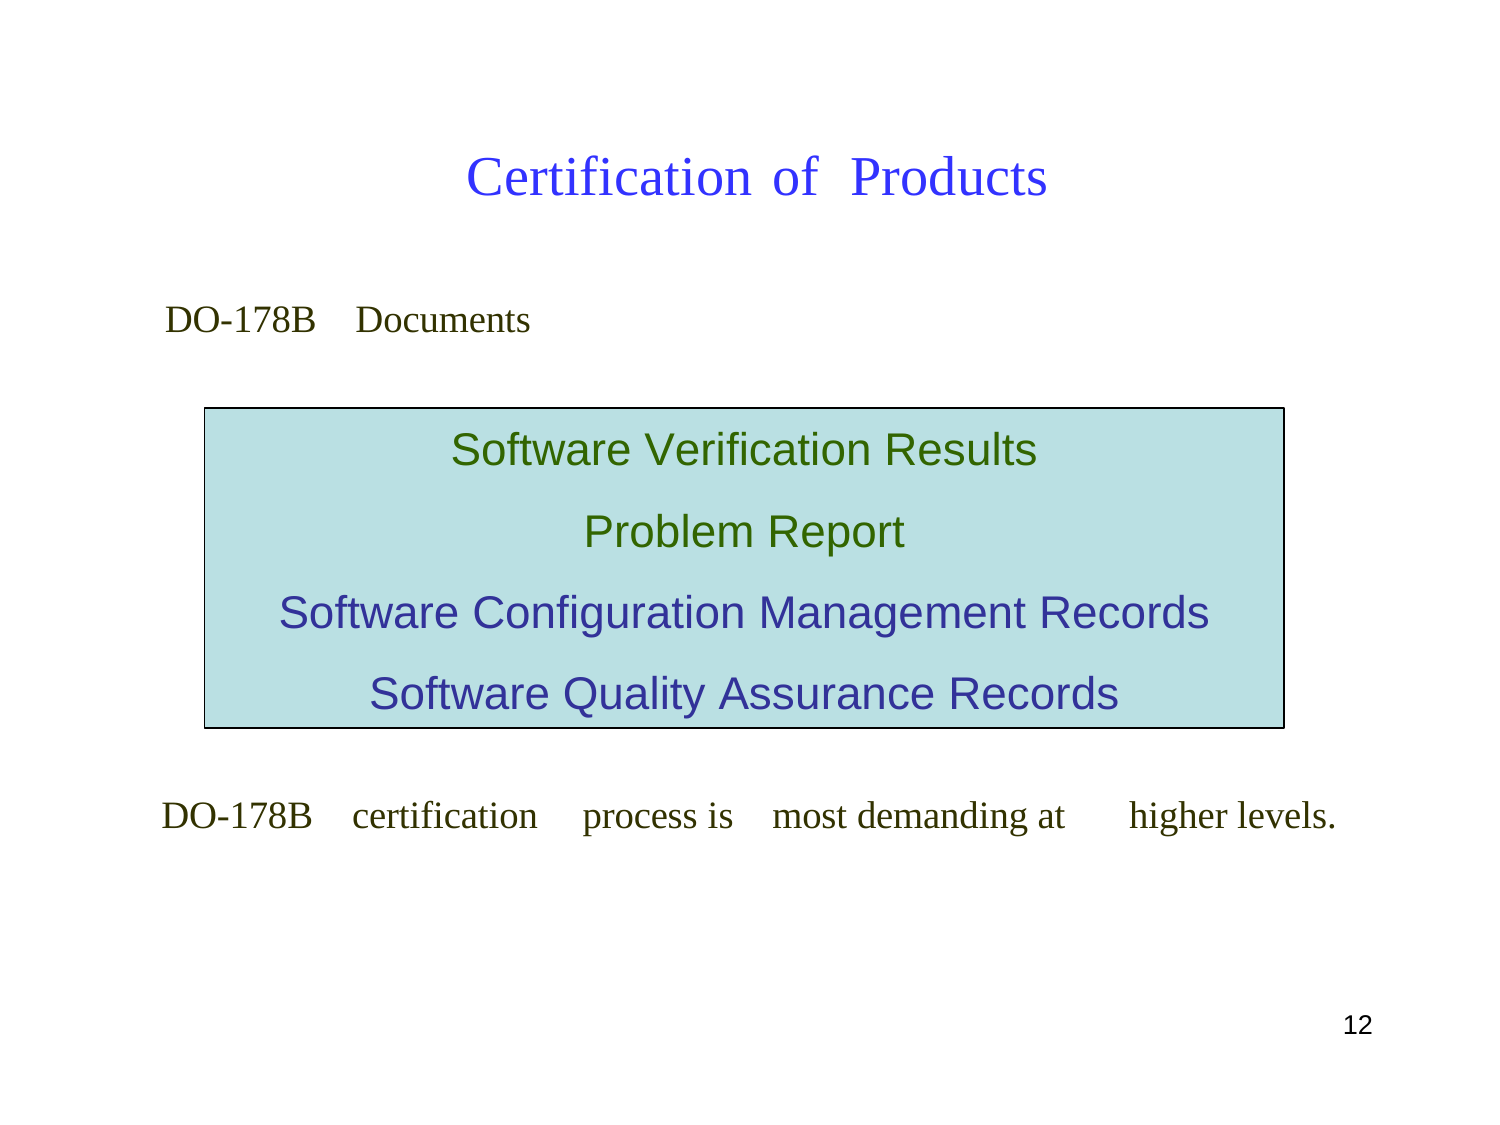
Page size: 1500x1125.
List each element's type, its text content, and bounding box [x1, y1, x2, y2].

text_box certification [350, 797, 580, 845]
text_box of [770, 146, 843, 206]
text_box DO-178B [159, 797, 350, 845]
text_box Products [848, 146, 1119, 206]
text_box Certification [465, 146, 765, 206]
text_box Documents [353, 300, 572, 349]
text_box higher levels. [1127, 797, 1383, 845]
text_box process is [580, 797, 770, 845]
text_box Software Verification Results Problem Report Software Configuration Management Records Software Quality Assurance Records [204, 408, 1284, 728]
text_box 12 [1341, 1012, 1379, 1042]
text_box most demanding at [770, 797, 1127, 845]
text_box DO-178B [162, 300, 353, 349]
